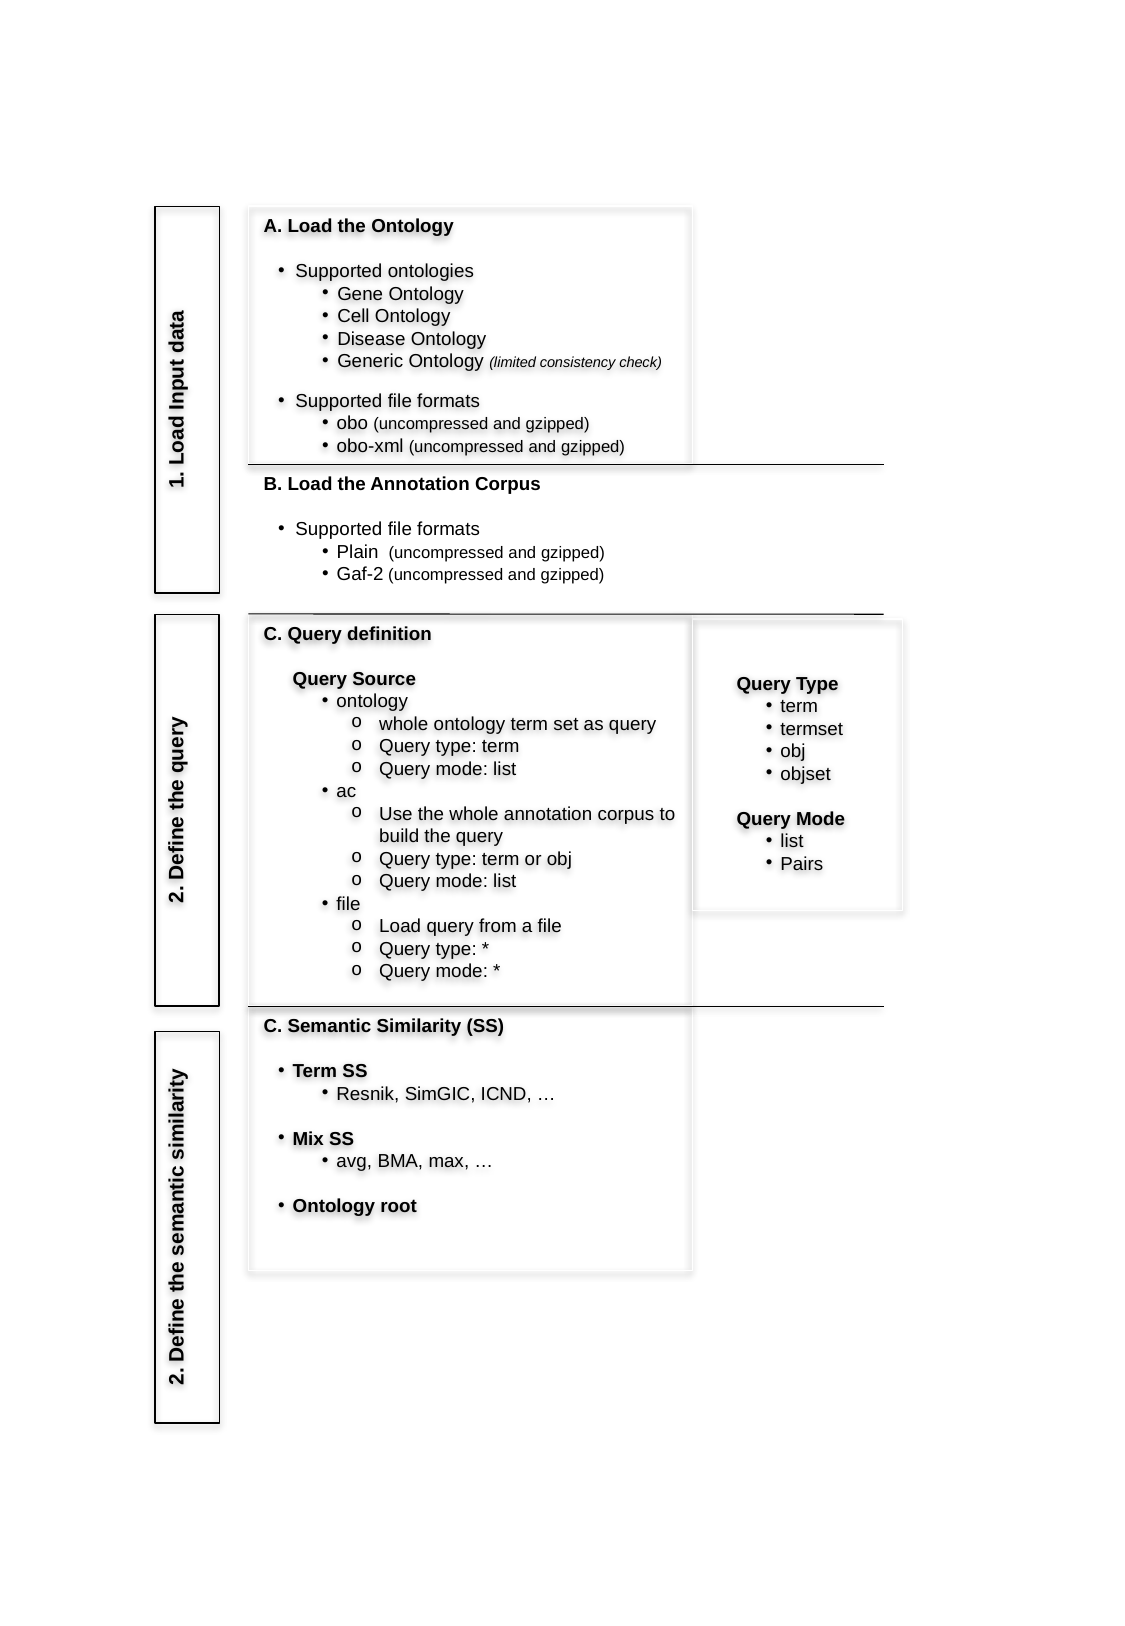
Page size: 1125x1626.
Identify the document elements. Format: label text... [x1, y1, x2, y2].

text_box C. Query definition Query Source ontology whole ontology term set as query Query type: term Query mode: list ac Use the whole annotation corpus to build the query Query type: term or obj Query mode: list file Load query from a file Query type: * Query mode: * [248, 623, 693, 1005]
text_box 2. Define the semantic similarity [154, 1031, 220, 1424]
text_box 2. Define the query [154, 614, 220, 1007]
text_box B. Load the Annotation Corpus Supported file formats Plain (uncompressed and gzipped) Gaf-2 (uncompressed and gzipped) [248, 474, 693, 592]
text_box 1. Load Input data [154, 206, 220, 594]
text_box C. Semantic Similarity (SS) Term SS Resnik, SimGIC, ICND, … Mix SS avg, BMA, max, … Ontology root [248, 1016, 693, 1271]
text_box Query Type term termset obj objset Query Mode list Pairs [692, 618, 903, 911]
text_box A. Load the Ontology Supported ontologies Gene Ontology Cell Ontology Disease Ontology Generic Ontology (limited consistency check) Supported file formats obo (uncompressed and gzipped) obo-xml (uncompressed and gzipped) [248, 205, 693, 463]
